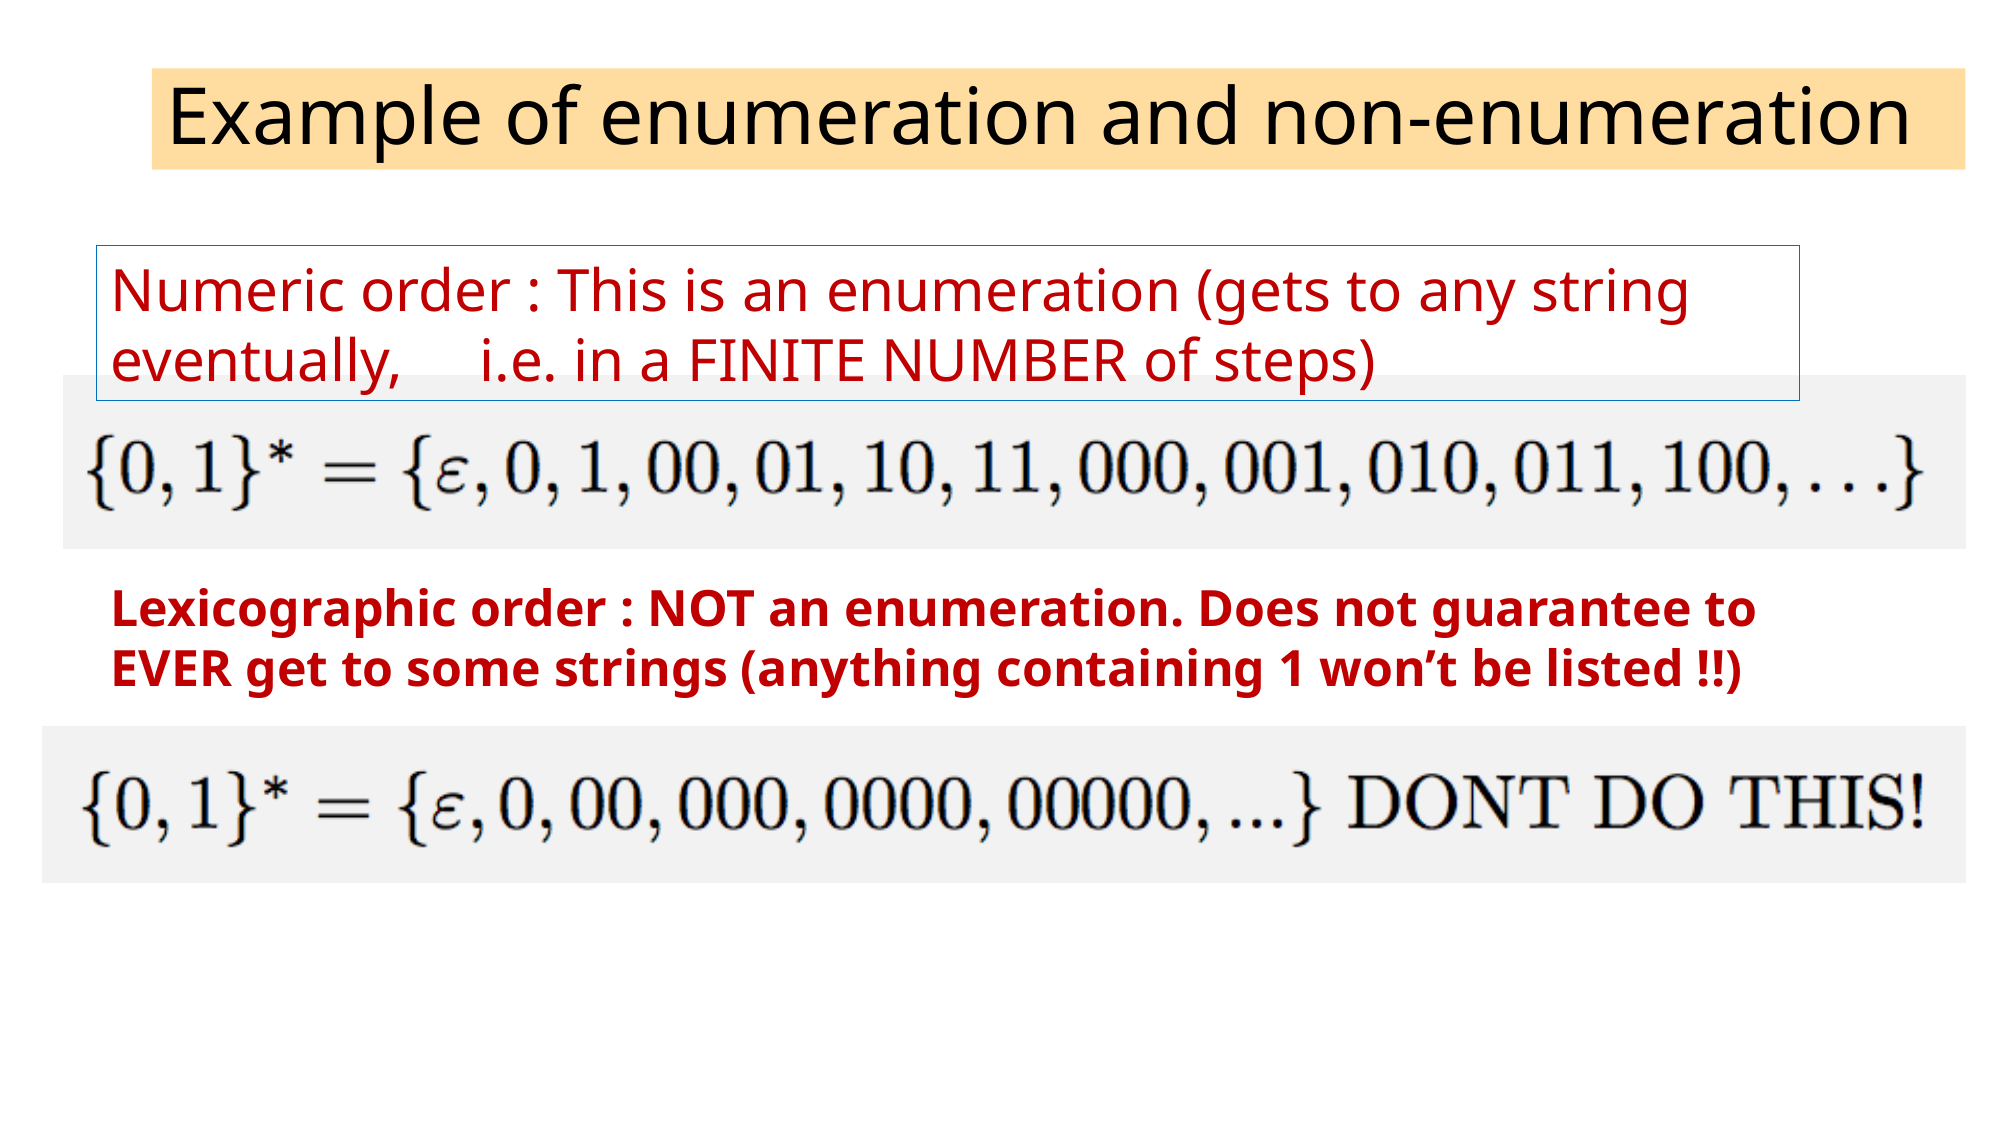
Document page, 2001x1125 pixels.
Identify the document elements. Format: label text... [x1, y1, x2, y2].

title Example of enumeration and non-enumeration [151, 68, 1966, 170]
text_box Lexicographic order : NOT an enumeration. Does not guarantee to EVER get to some strings (anything containing 1 won’t be listed !!) [96, 569, 1800, 704]
picture [42, 726, 1966, 883]
text_box Numeric order : This is an enumeration (gets to any string eventually, i.e. in a FINITE NUMBER of steps) [96, 245, 1800, 375]
picture [63, 375, 1966, 549]
